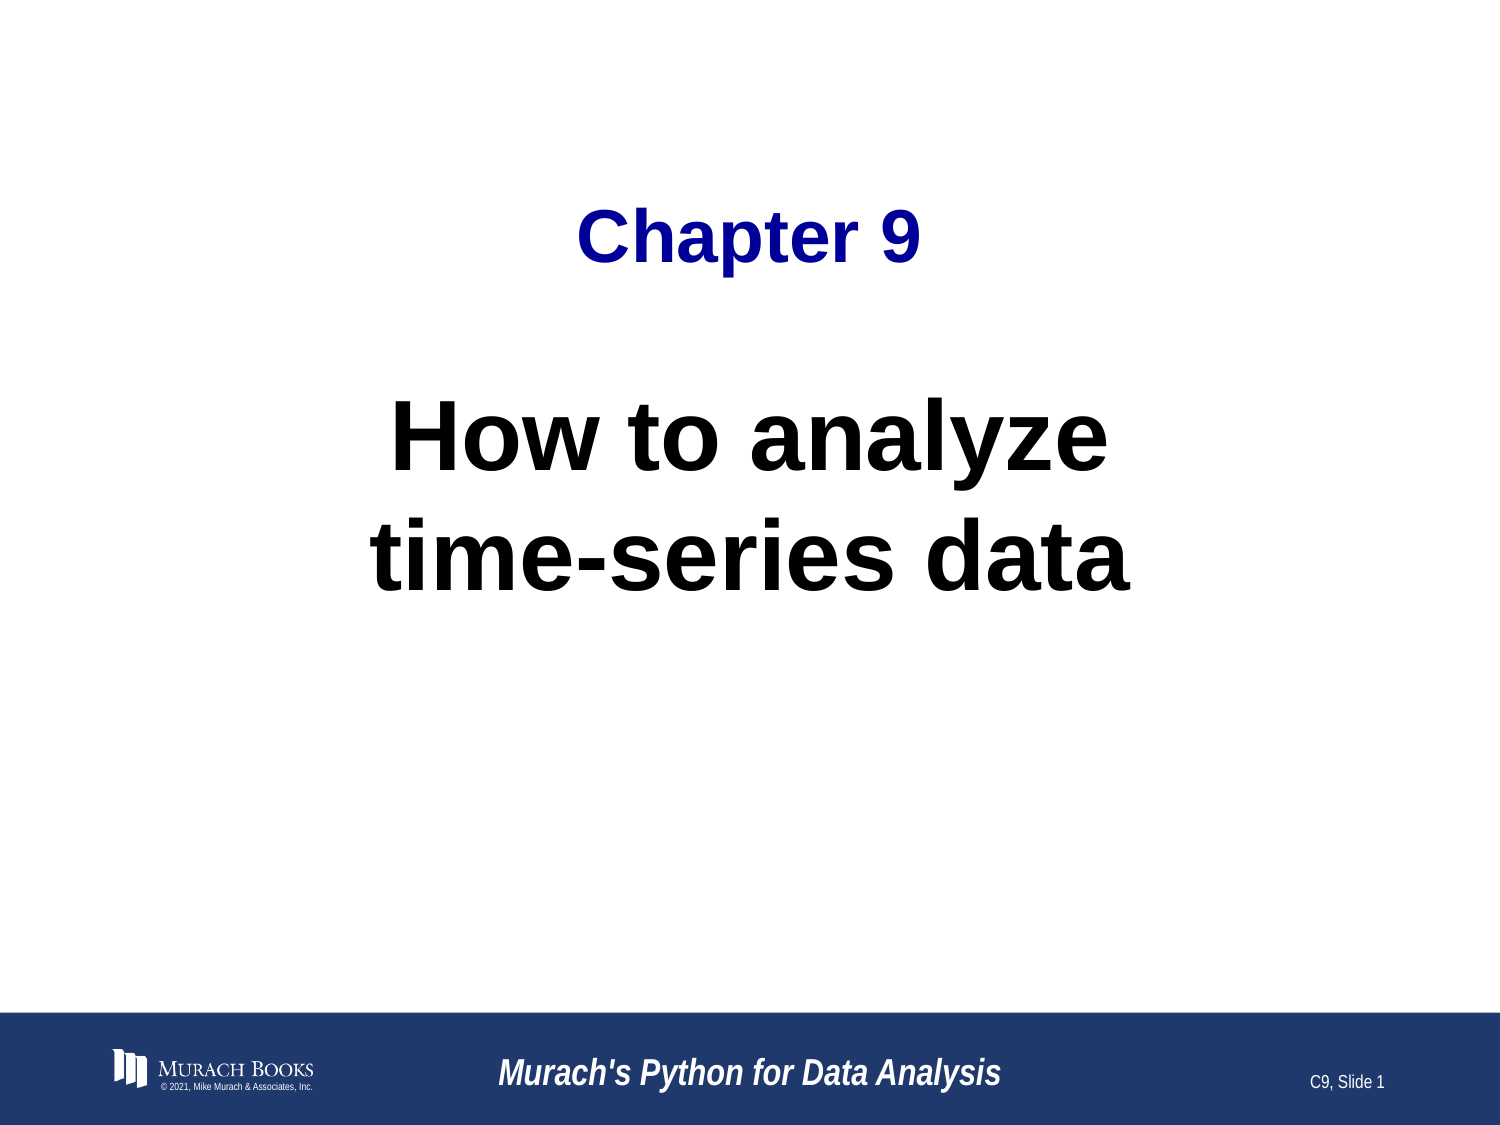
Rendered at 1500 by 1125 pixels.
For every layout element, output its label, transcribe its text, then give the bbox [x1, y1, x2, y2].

slide_number Murach's Python for Data Analysis [463, 1025, 1050, 1100]
list How to analyze time-series data [300, 362, 1200, 850]
title Chapter 9 [112, 187, 1388, 279]
footer © 2021, Mike Murach & Associates, Inc. [12, 1025, 463, 1100]
slide_number C9, Slide 1 [1087, 1025, 1400, 1100]
